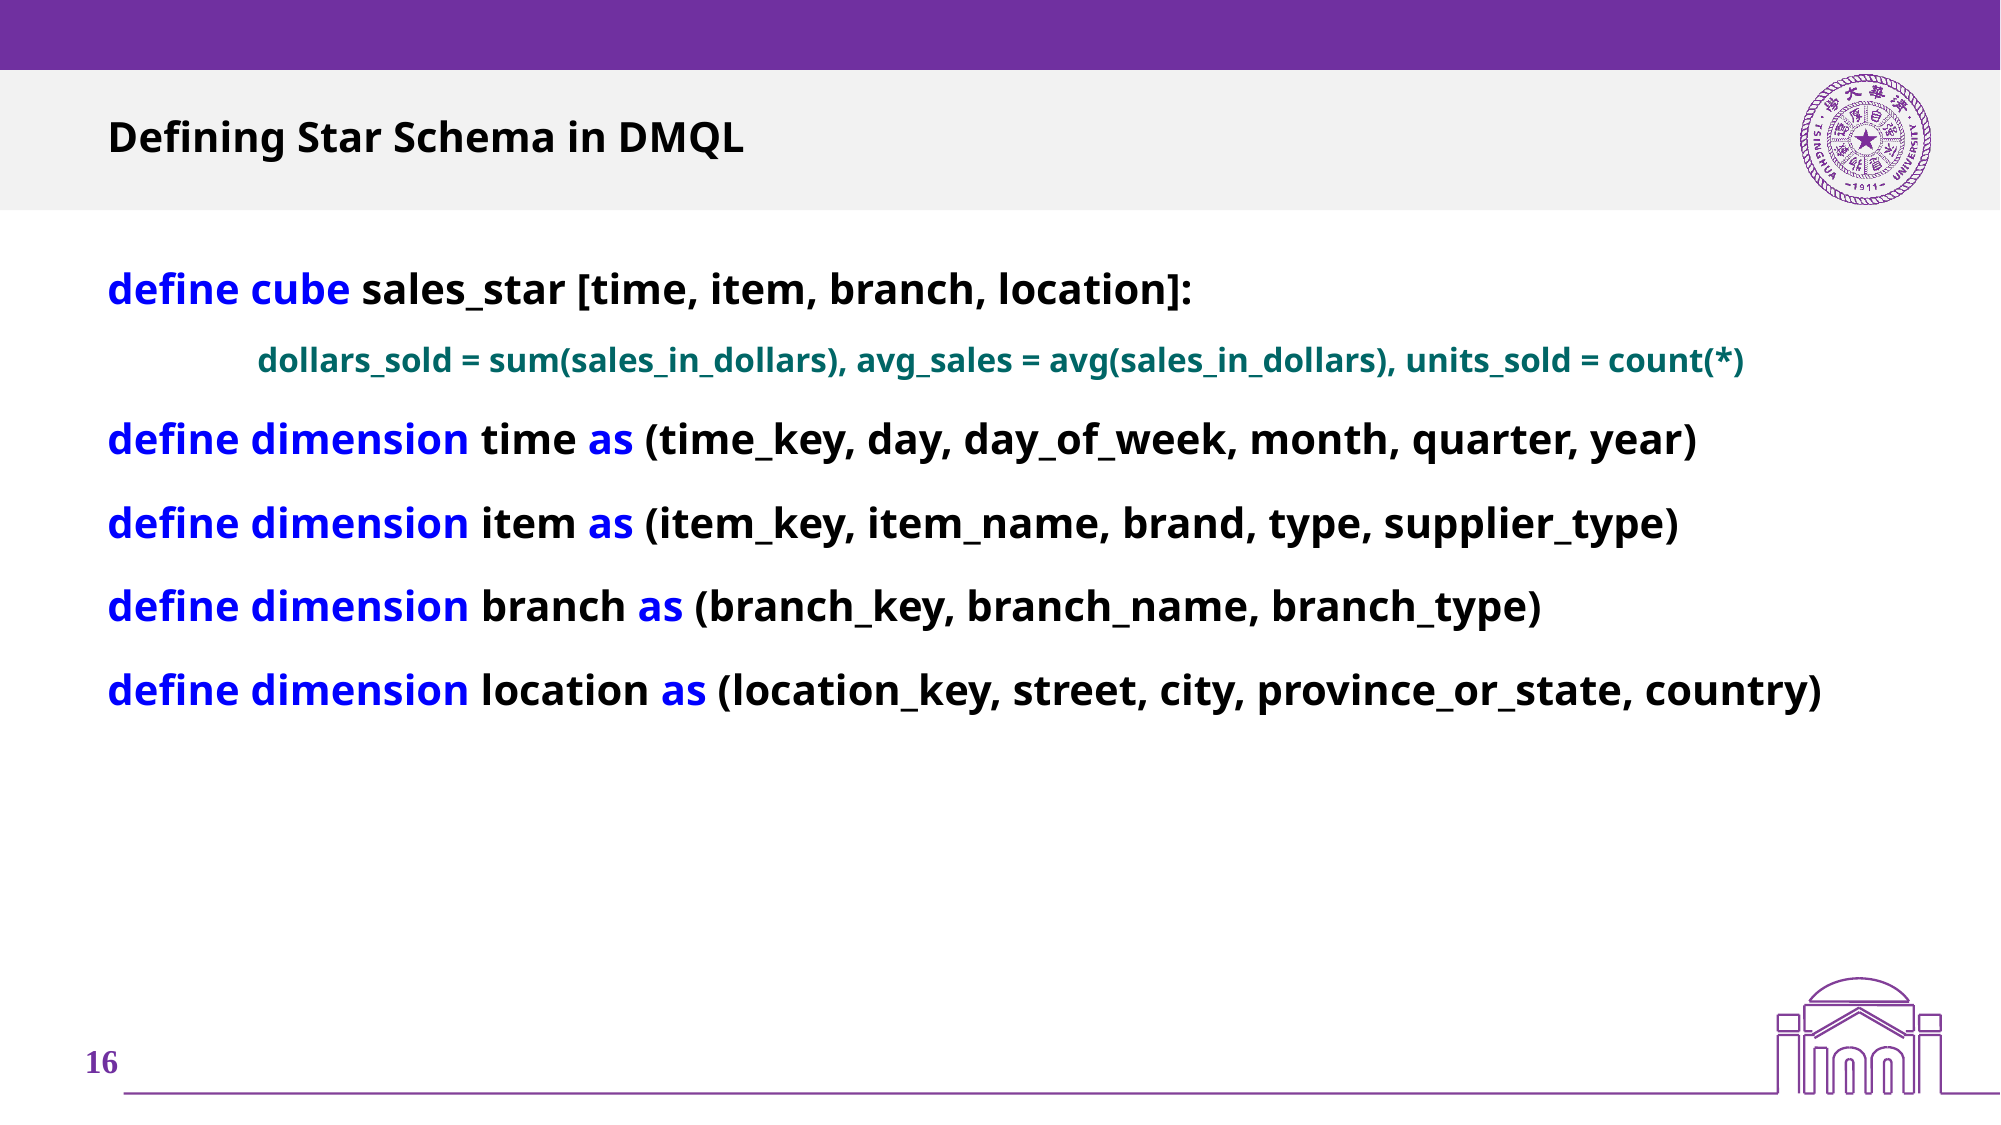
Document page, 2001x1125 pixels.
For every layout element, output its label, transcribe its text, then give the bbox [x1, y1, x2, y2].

picture [1800, 74, 1931, 205]
list define cube sales_star [time, item, branch, location]: dollars_sold = sum(sales_in_dollars), avg_sales = avg(sales_in_dollars), units_sold = count(*) define dimension time as (time_key, day, day_of_week, month, quarter, year) define dimension item as (item_key, item_name, brand, type, supplier_type) define dimension branch as (branch_key, branch_name, branch_type) define dimension location as (location_key, street, city, province_or_state, country) [92, 230, 1940, 1096]
title Defining Star Schema in DMQL [92, 60, 1794, 212]
